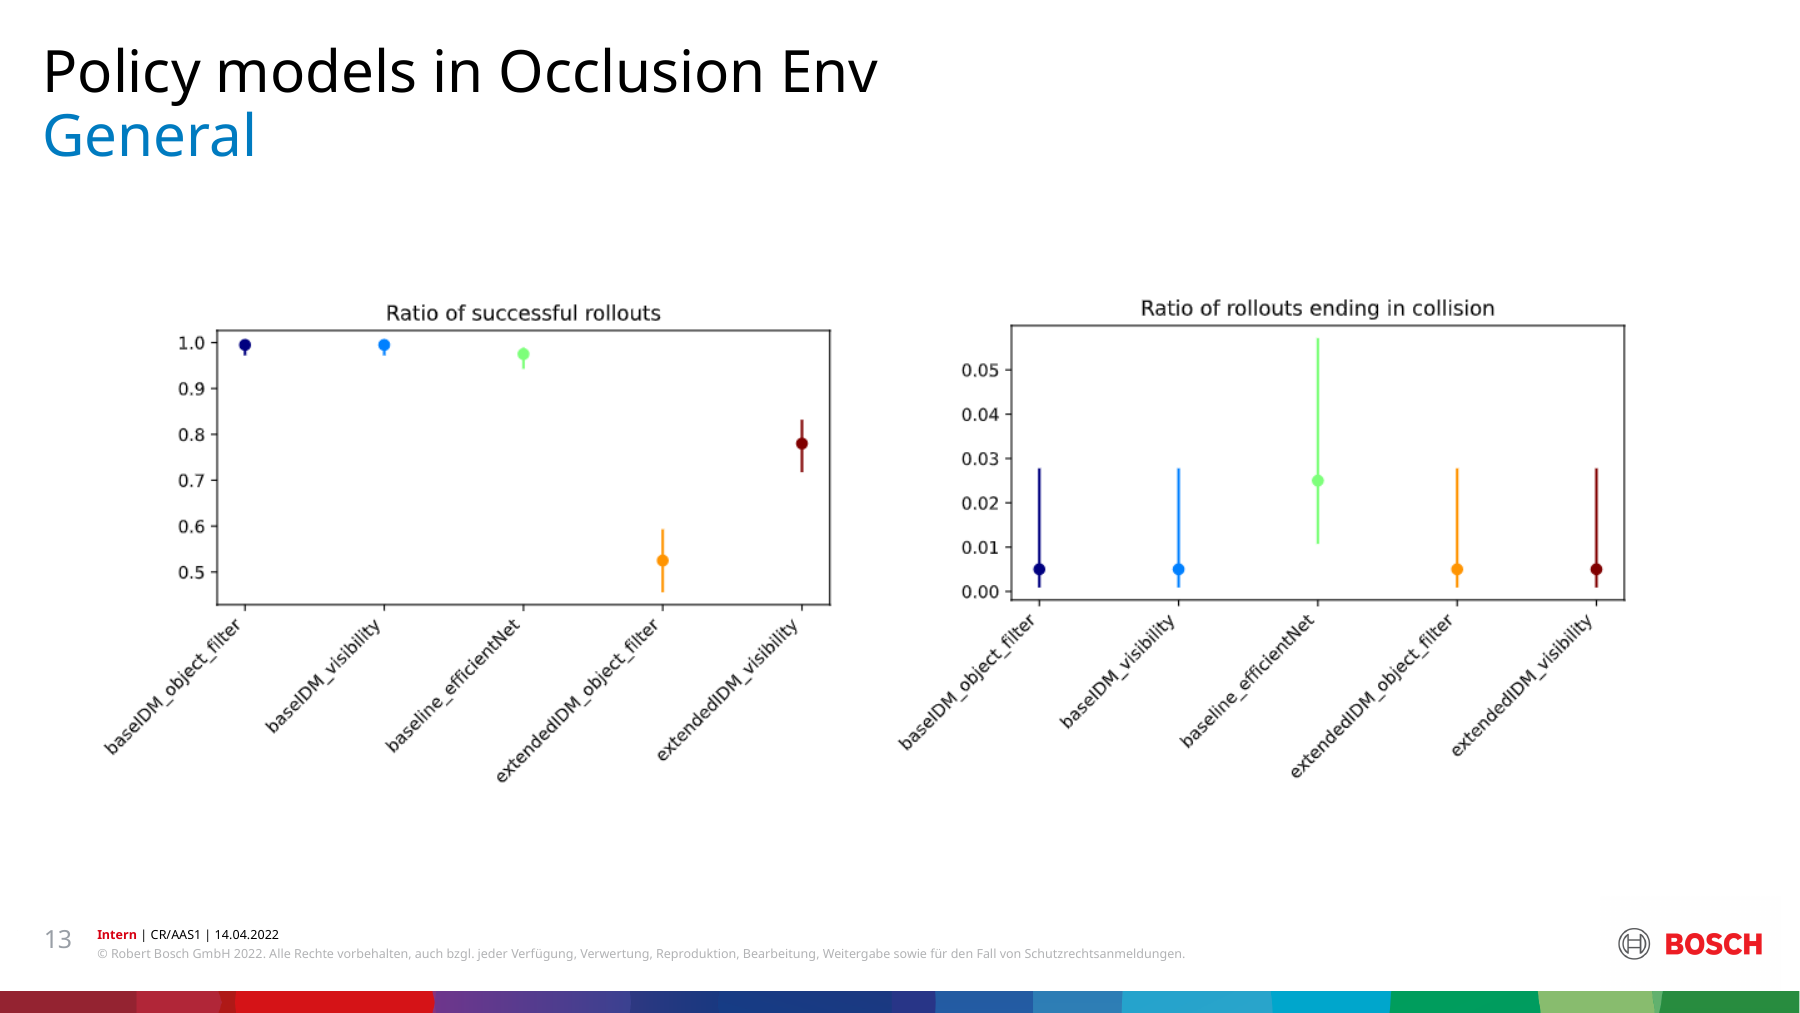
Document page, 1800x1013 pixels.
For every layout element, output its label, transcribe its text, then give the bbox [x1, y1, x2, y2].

title General [42, 107, 1757, 171]
picture [864, 272, 1651, 797]
picture [0, 905, 1272, 1013]
picture [1390, 896, 1800, 1013]
slide_number 13 [43, 923, 92, 991]
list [90, 287, 849, 790]
list Policy models in Occlusion Env [42, 42, 1757, 107]
